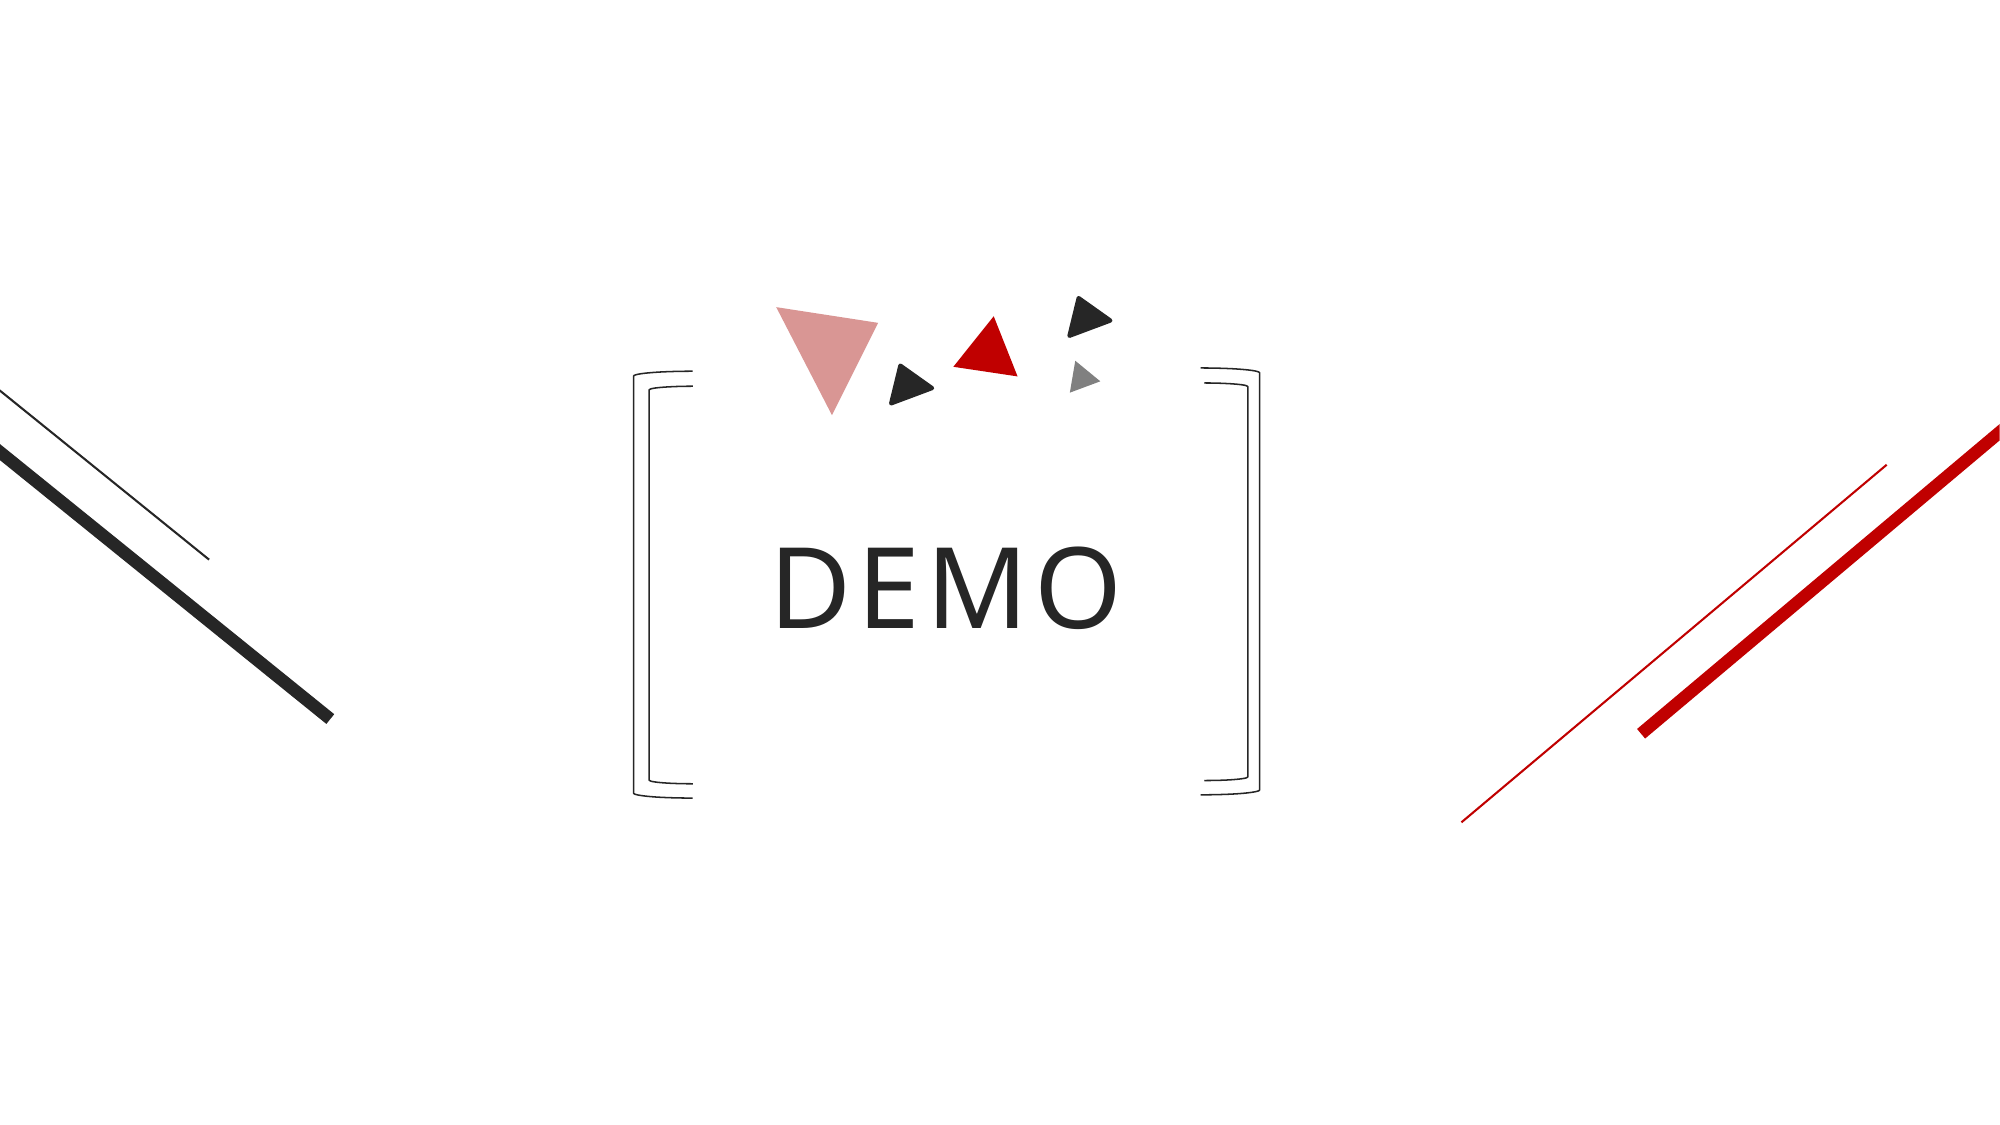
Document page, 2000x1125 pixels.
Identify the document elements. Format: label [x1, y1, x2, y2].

text_box [1461, 375, 2000, 823]
text_box [0, 241, 357, 689]
text_box [633, 280, 1260, 799]
